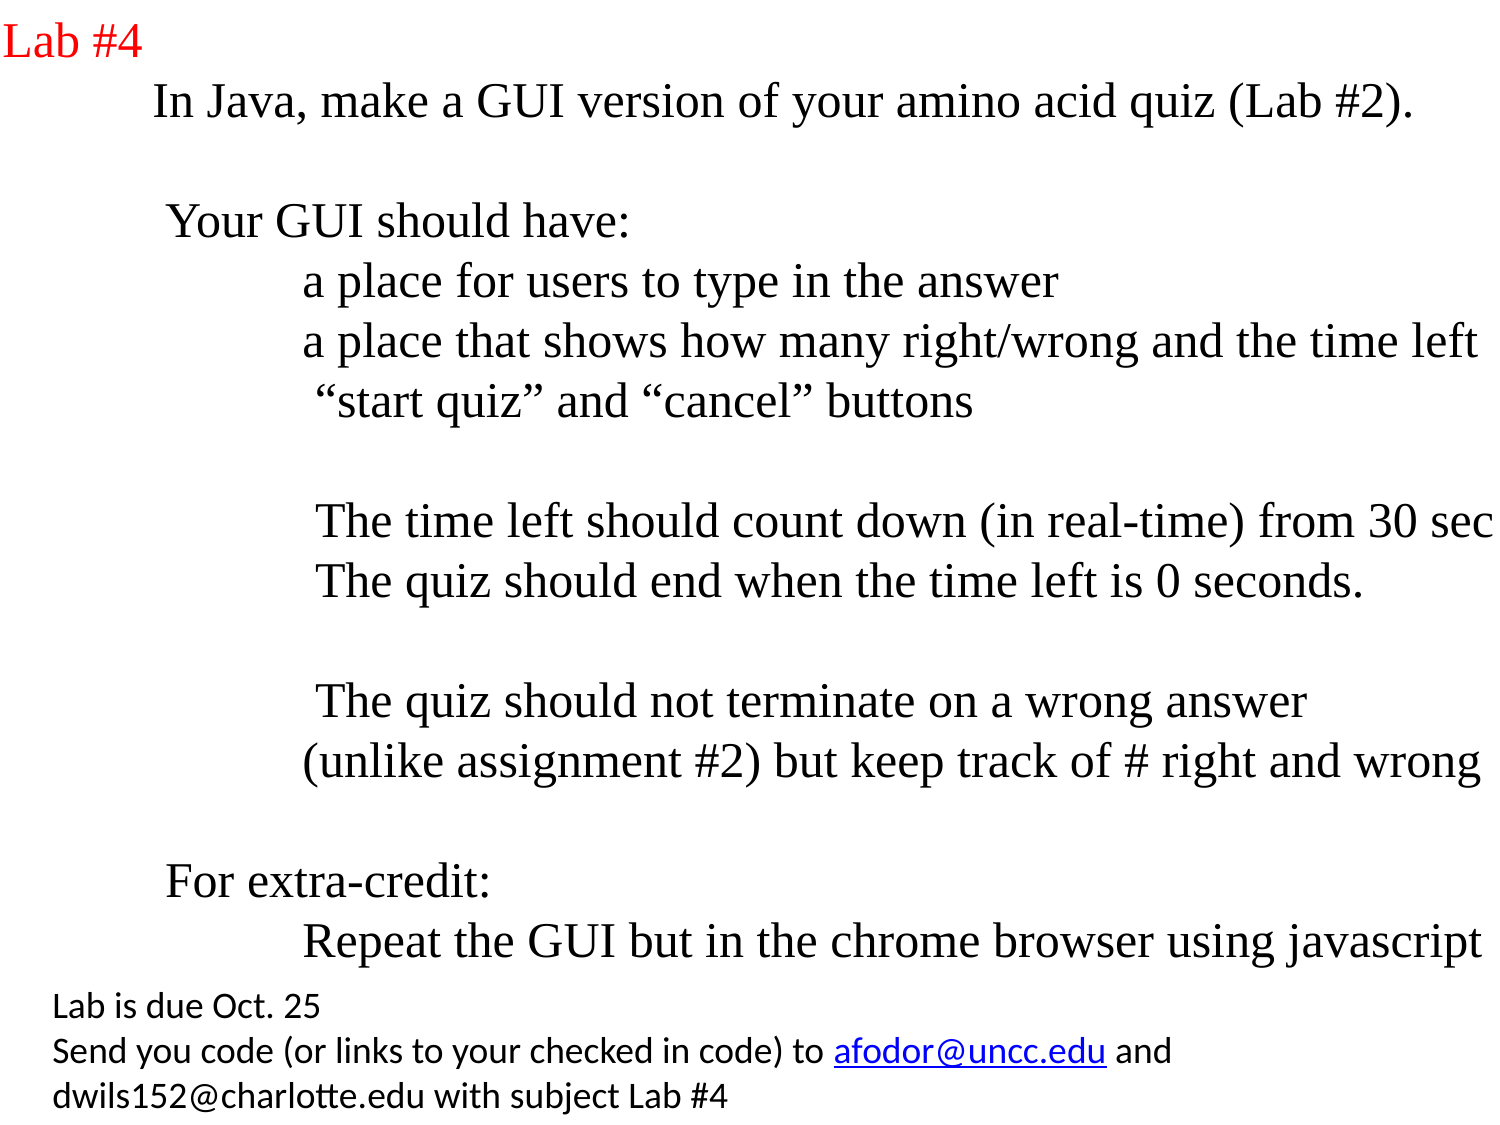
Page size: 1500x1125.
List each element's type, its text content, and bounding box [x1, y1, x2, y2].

text_box Lab #4 In Java, make a GUI version of your amino acid quiz (Lab #2). Your GUI should have: a place for users to type in the answer a place that shows how many right/wrong and the time left “start quiz” and “cancel” buttons The time left should count down (in real-time) from 30 sec The quiz should end when the time left is 0 seconds. The quiz should not terminate on a wrong answer (unlike assignment #2) but keep track of # right and wrong For extra-credit: Repeat the GUI but in the chrome browser using javascript [0, 0, 1500, 1035]
text_box Lab is due Oct. 25 Send you code (or links to your checked in code) to afodor@uncc.edu and dwils152@charlotte.edu with subject Lab #4 [37, 973, 1500, 1124]
